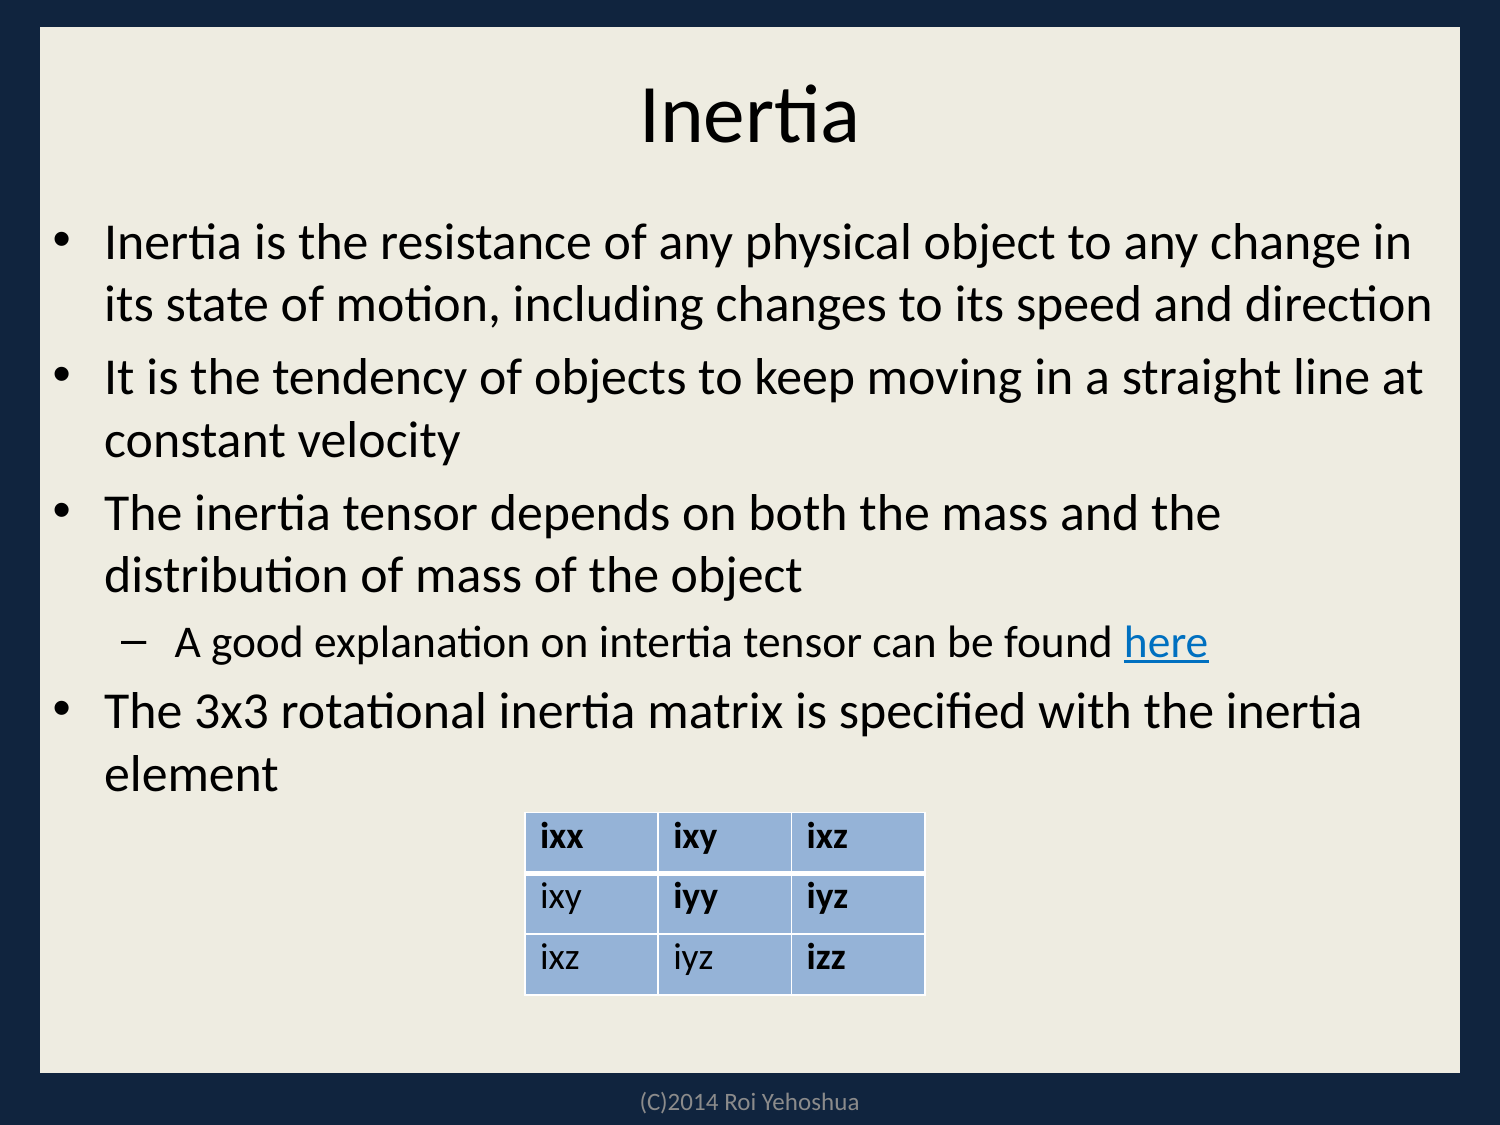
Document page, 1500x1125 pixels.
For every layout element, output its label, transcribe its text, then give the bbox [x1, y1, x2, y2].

table_cell iyy [659, 876, 791, 933]
table_cell ixz [526, 935, 657, 994]
table_cell ixy [526, 876, 657, 933]
footer (C)2014 Roi Yehoshua [512, 1074, 988, 1125]
table_cell iyz [792, 876, 924, 933]
table_header ixz [792, 813, 924, 871]
table_header ixy [659, 813, 791, 871]
table_header ixx [526, 813, 657, 871]
table_cell izz [792, 935, 924, 994]
table_cell iyz [659, 935, 791, 994]
list Inertia is the resistance of any physical object to any change in its state of motion, including changes to its speed and direction It is the tendency of objects to keep moving in a straight line at constant velocity The inertia tensor depends on both the mass and the distribution of mass of the object A good explanation on intertia tensor can be found here The 3x3 rotational inertia matrix is specified with the inertia element [37, 200, 1463, 863]
title Inertia [37, 31, 1463, 188]
